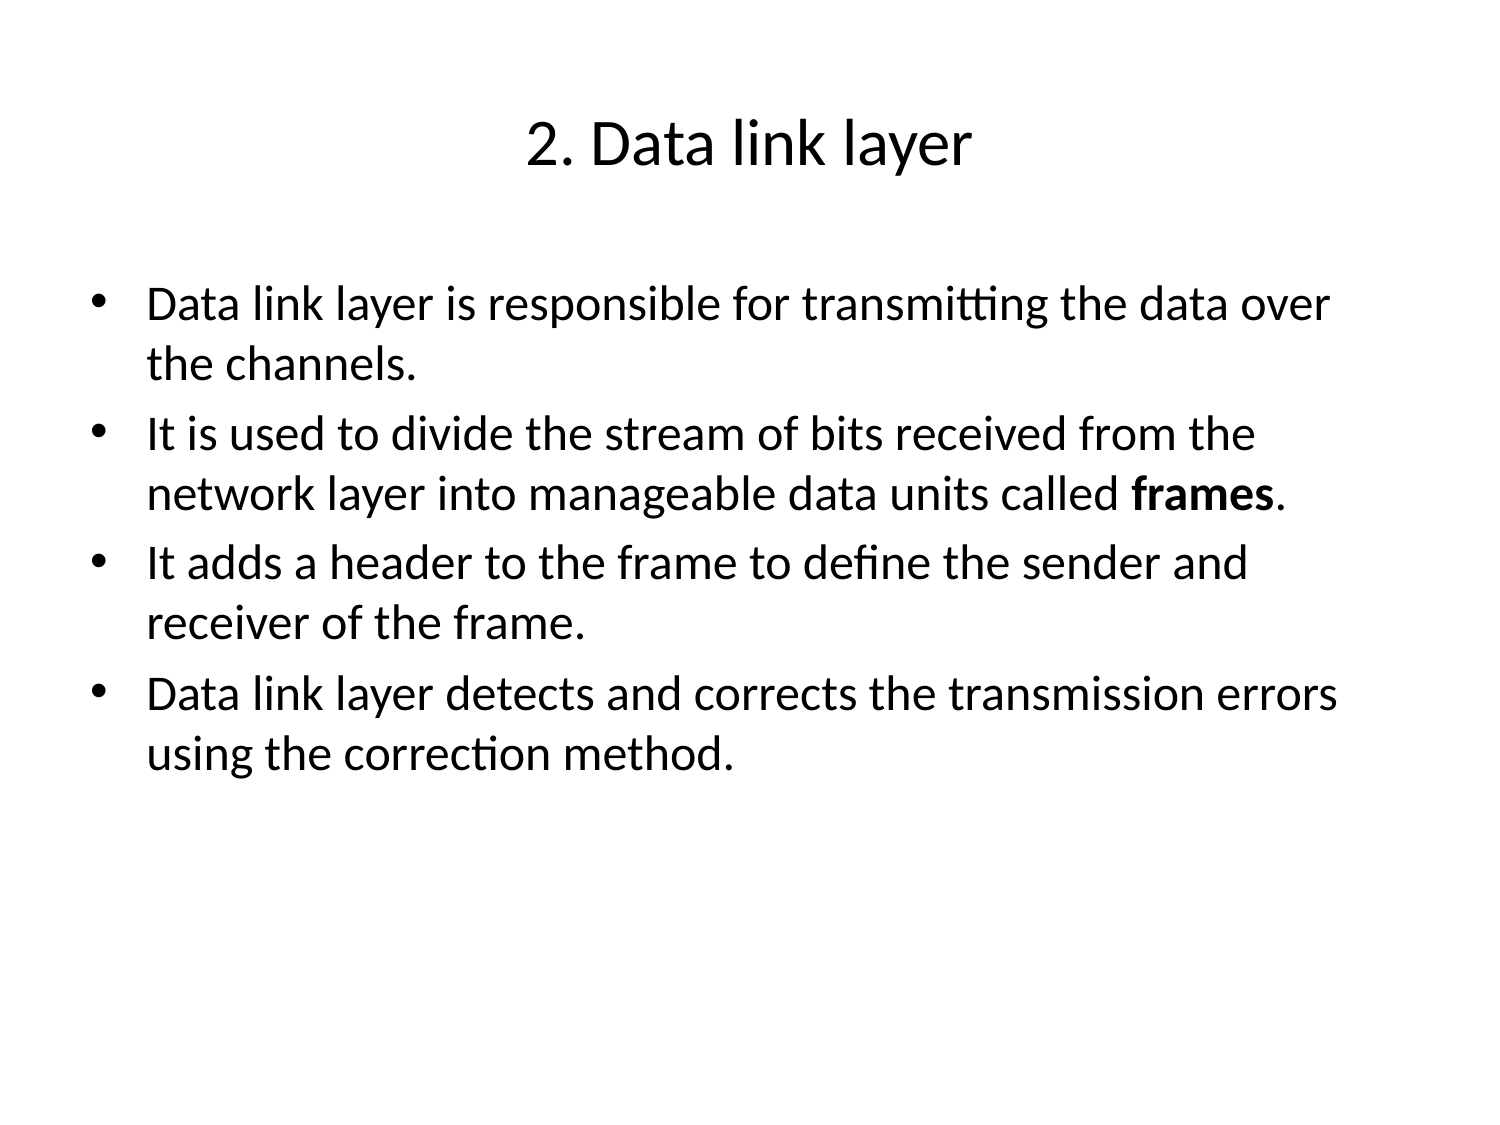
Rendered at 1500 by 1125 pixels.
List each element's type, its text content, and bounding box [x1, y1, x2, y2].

list Data link layer is responsible for transmitting the data over the channels. It is used to divide the stream of bits received from the network layer into manageable data units called frames. It adds a header to the frame to define the sender and receiver of the frame. Data link layer detects and corrects the transmission errors using the correction method. [75, 262, 1425, 1005]
title 2. Data link layer [75, 45, 1425, 233]
